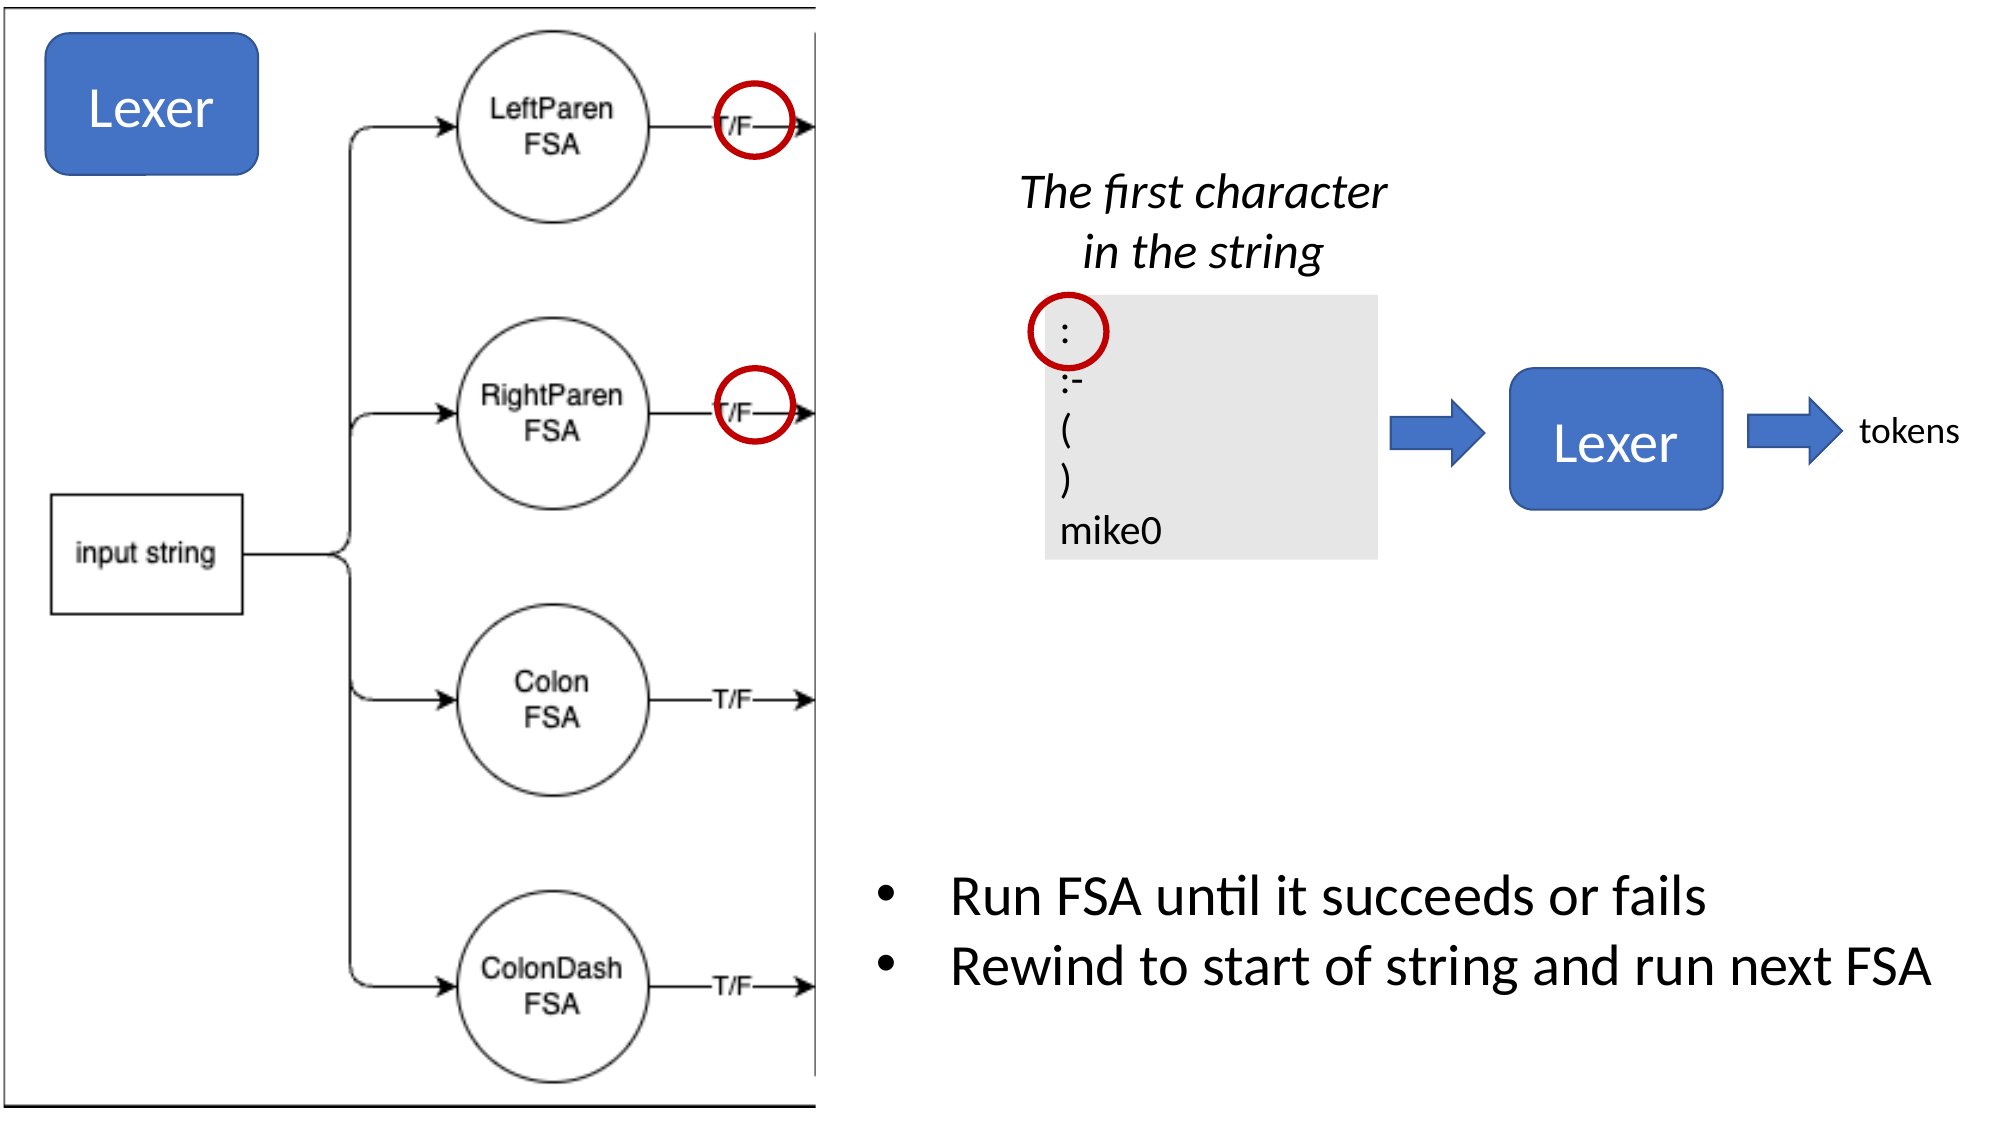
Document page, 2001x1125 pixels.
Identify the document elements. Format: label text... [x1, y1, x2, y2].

text_box Run FSA until it succeeds or fails Rewind to start of string and run next FSA [861, 849, 1970, 1005]
text_box [1389, 398, 1486, 468]
picture [3, 7, 816, 1108]
text_box Lexer [1509, 367, 1724, 511]
text_box tokens [1844, 398, 1997, 459]
text_box The first character in the string [999, 151, 1408, 287]
text_box : :- ( ) mike0 [1044, 294, 1378, 560]
text_box [1029, 293, 1108, 370]
text_box [1747, 396, 1844, 466]
